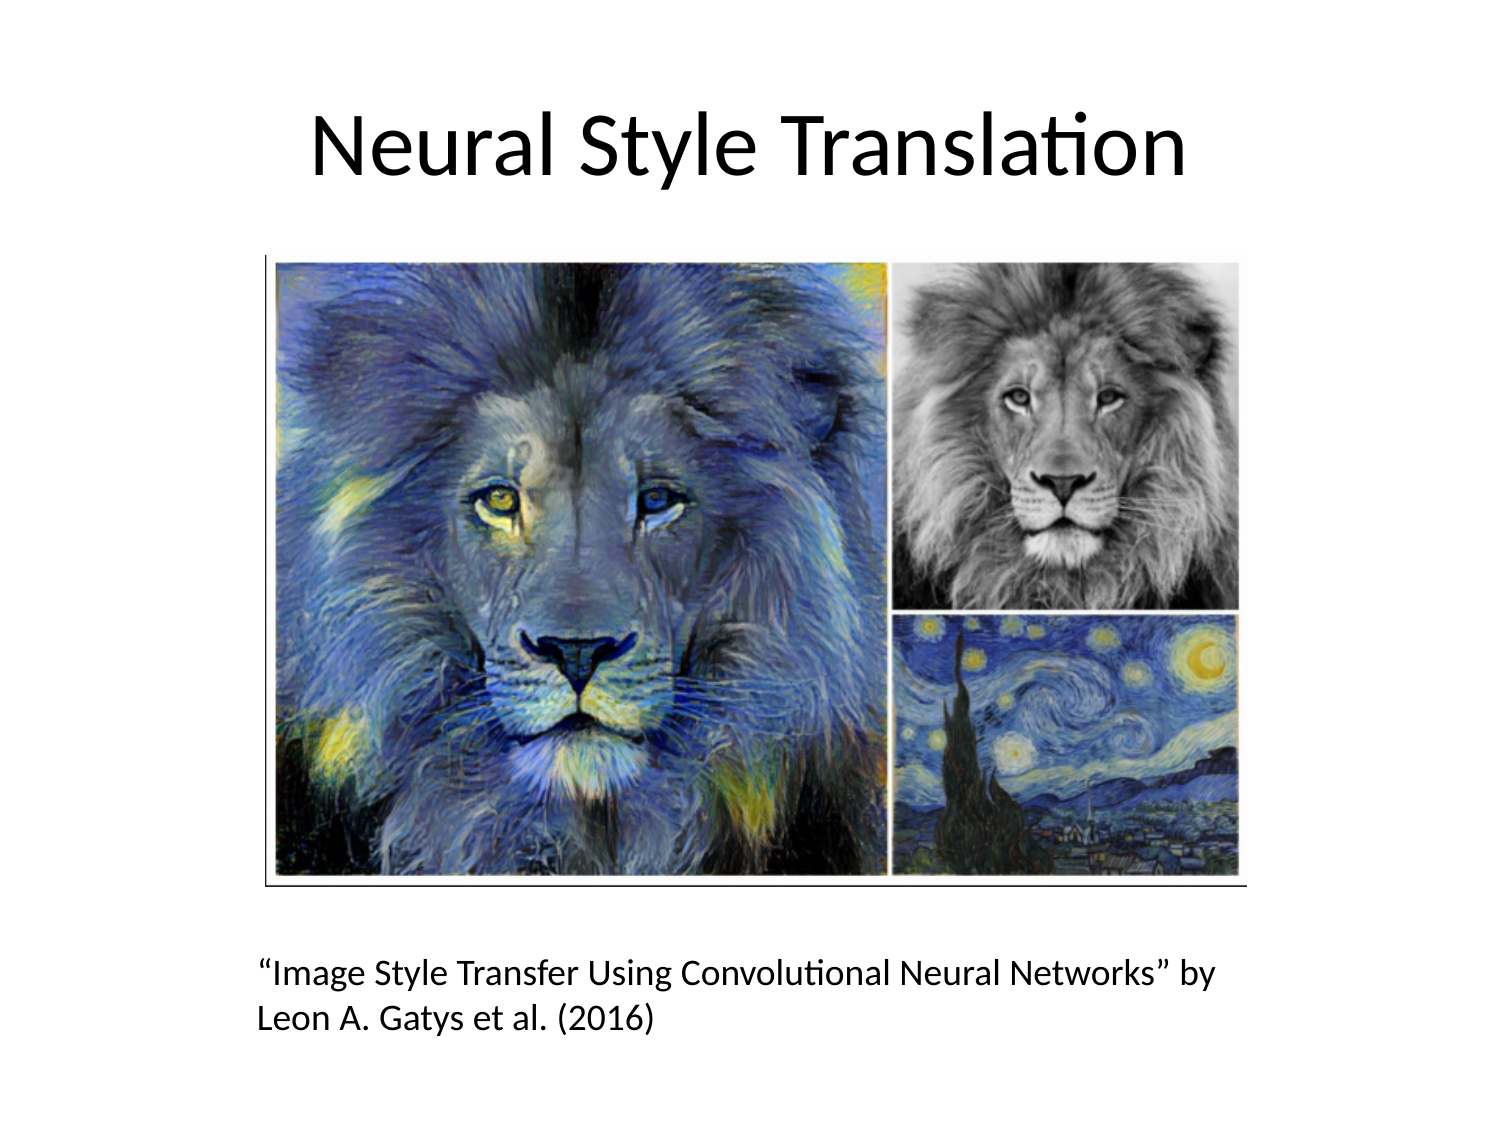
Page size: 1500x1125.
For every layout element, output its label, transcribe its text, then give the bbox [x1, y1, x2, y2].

text_box “Image Style Transfer Using Convolutional Neural Networks” by Leon A. Gatys et al. (2016) [242, 940, 1282, 1046]
title Neural Style Translation [75, 45, 1425, 233]
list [265, 255, 1247, 887]
